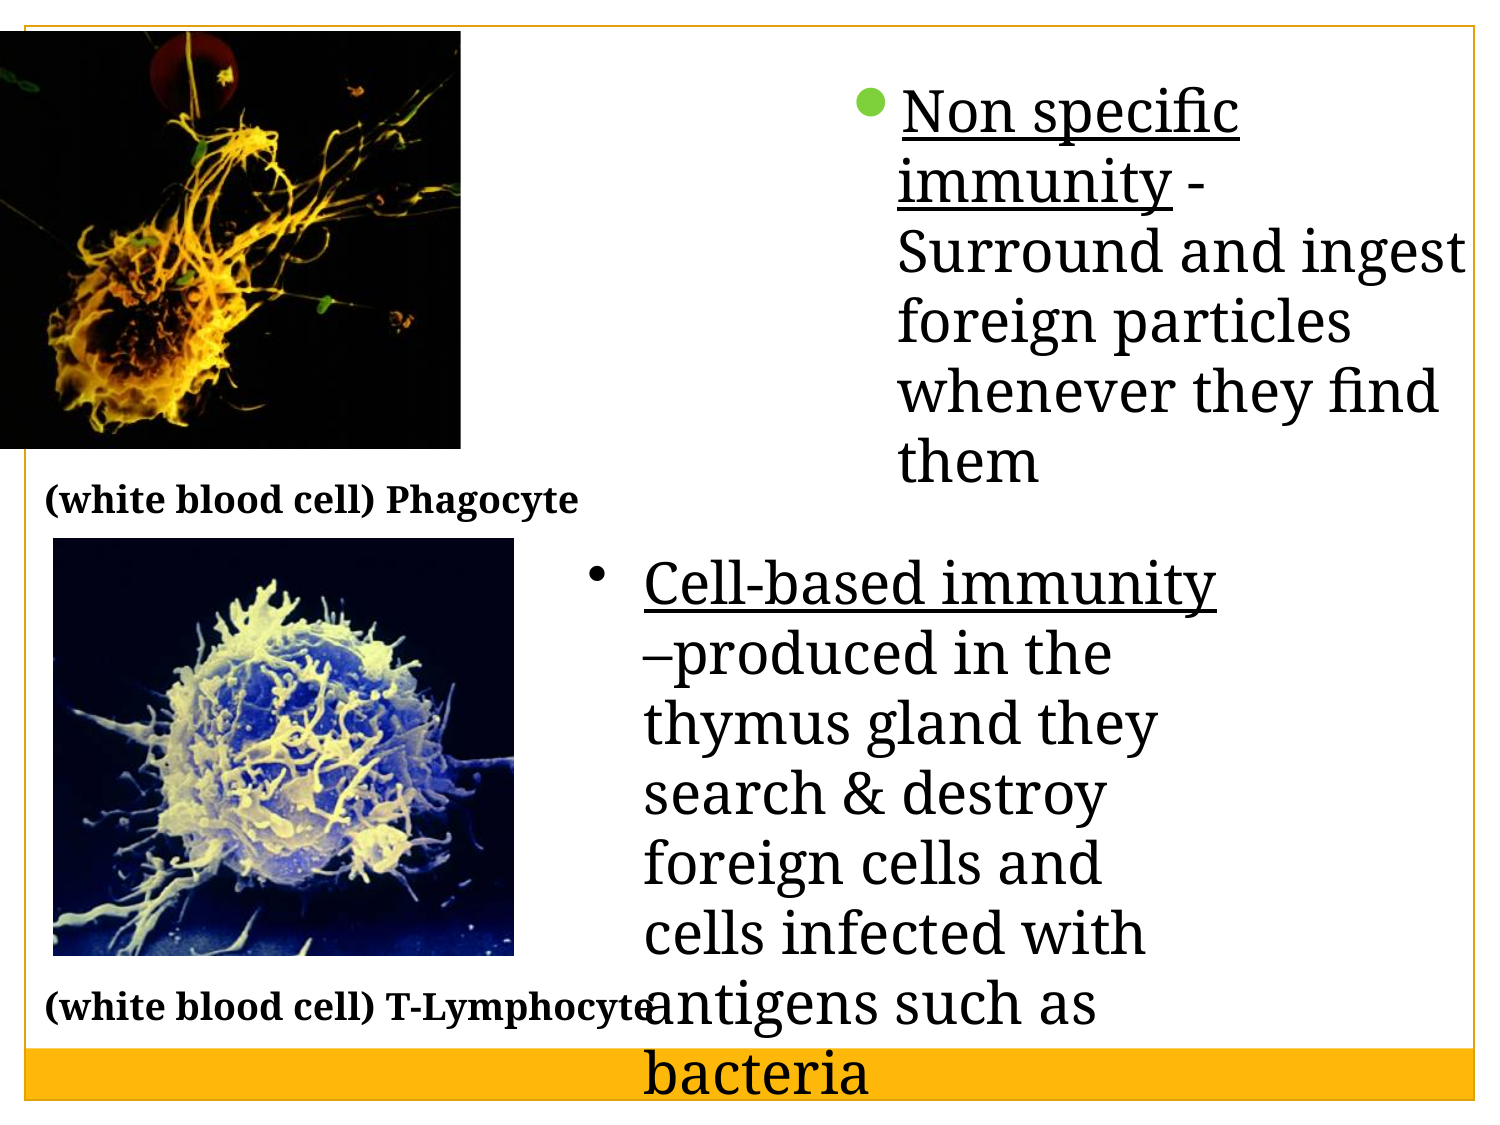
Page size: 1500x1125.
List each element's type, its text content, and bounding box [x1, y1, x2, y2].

text_box Cell-based immunity –produced in the thymus gland they search & destroy foreign cells and cells infected with antigens such as bacteria [572, 538, 1236, 1125]
picture [52, 538, 515, 956]
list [0, 30, 461, 449]
text_box (white blood cell) T-Lymphocyte [29, 976, 572, 1036]
list Non specific immunity - Surround and ingest foreign particles whenever they find them [837, 66, 1500, 810]
text_box (white blood cell) Phagocyte [29, 468, 1027, 528]
